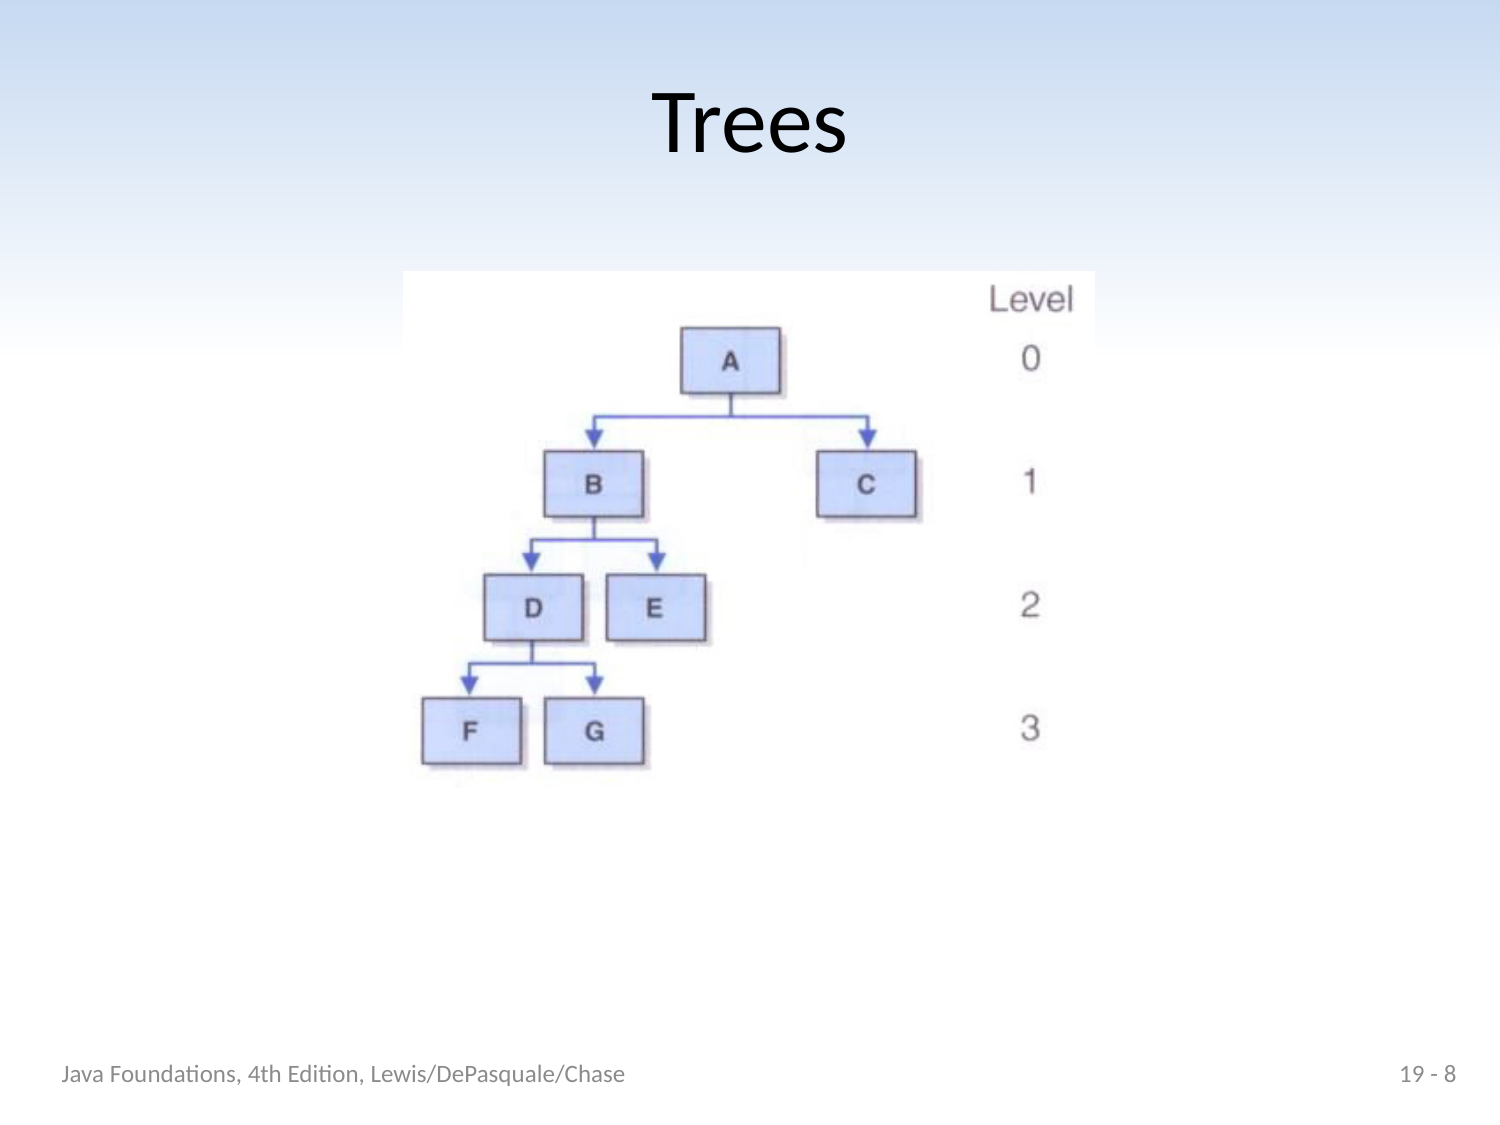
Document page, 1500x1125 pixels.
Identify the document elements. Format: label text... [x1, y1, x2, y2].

title Trees [28, 45, 1473, 186]
picture [403, 271, 1095, 789]
footer Java Foundations, 4th Edition, Lewis/DePasquale/Chase [46, 1042, 1121, 1103]
slide_number 19 - 8 [1121, 1042, 1472, 1103]
